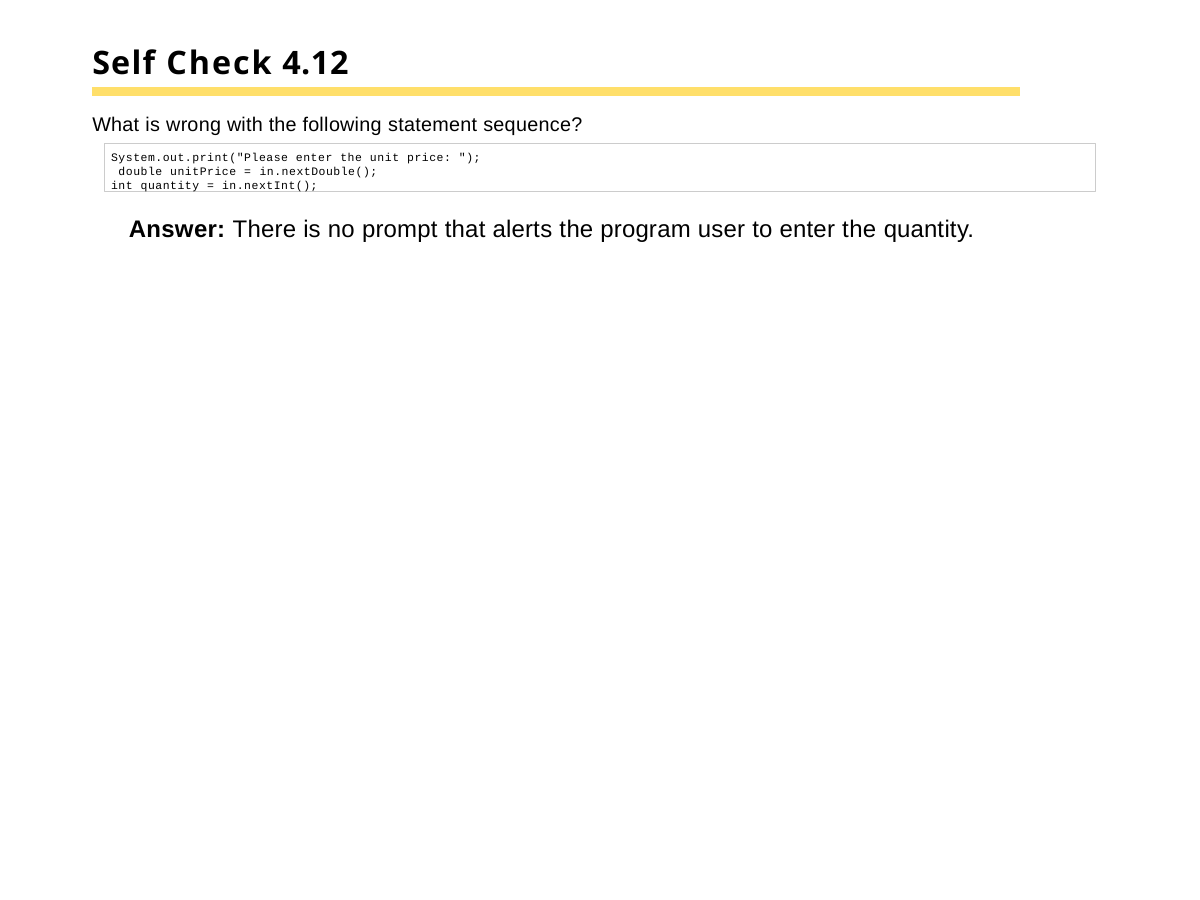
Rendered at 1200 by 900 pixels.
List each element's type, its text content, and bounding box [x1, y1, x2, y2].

text_box What is wrong with the following statement sequence? [90, 111, 587, 136]
title Self Check 4.12 [90, 42, 1110, 193]
text_box System.out.print("Please enter the unit price: "); double unitPrice = in.nextDouble(); int quantity = in.nextInt(); [104, 143, 1096, 192]
text_box Answer: There is no prompt that alerts the program user to enter the quantity. [126, 213, 980, 243]
